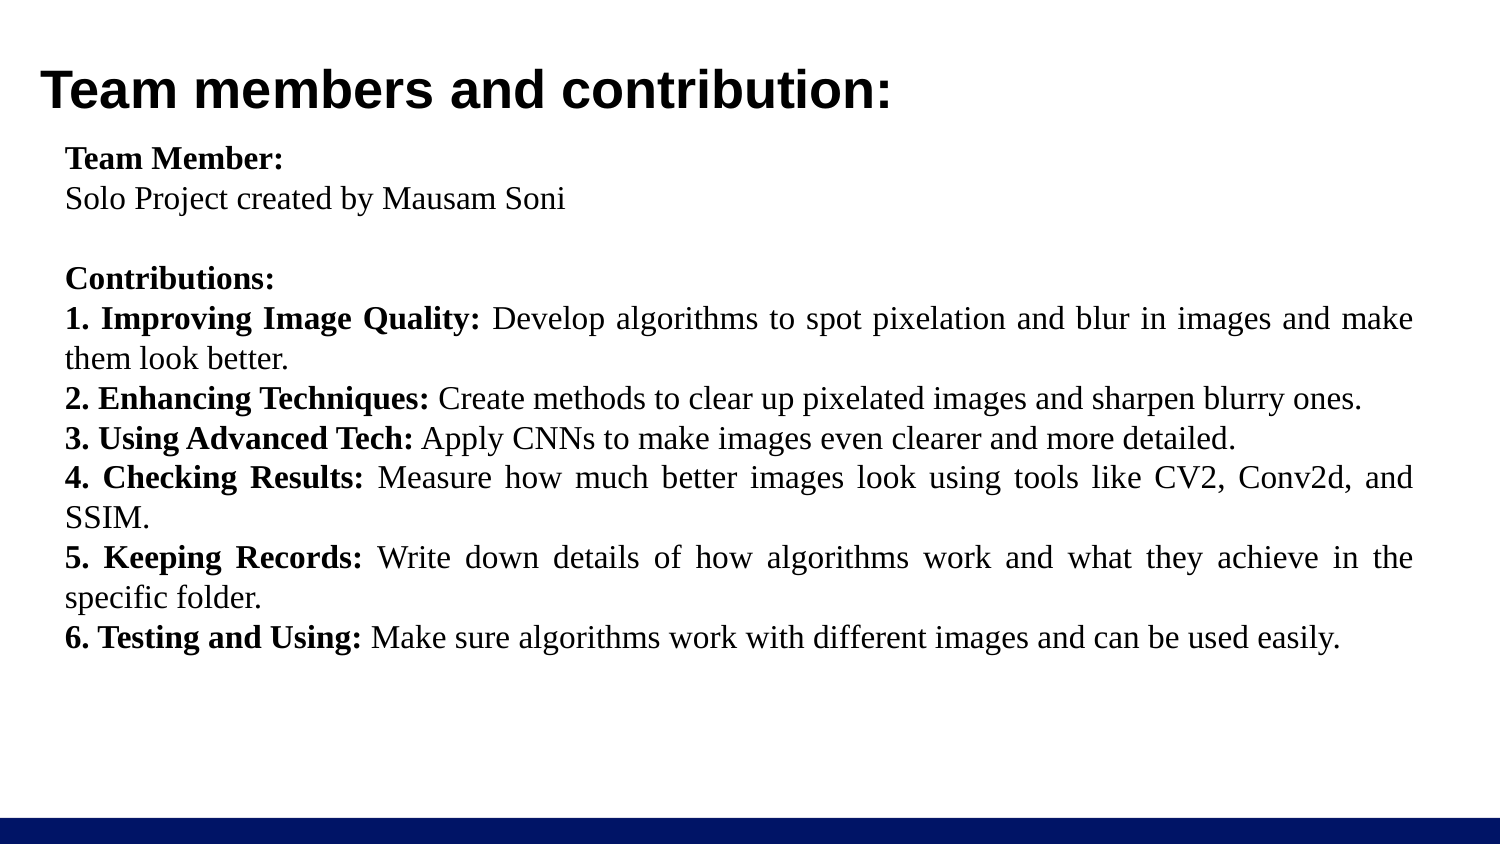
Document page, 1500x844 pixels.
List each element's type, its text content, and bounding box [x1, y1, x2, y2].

title Team members and contribution: [29, 37, 903, 196]
text_box Team Member: Solo Project created by Mausam Soni Contributions: 1. Improving Image Quality: Develop algorithms to spot pixelation and blur in images and make them look better. 2. Enhancing Techniques: Create methods to clear up pixelated images and sharpen blurry ones. 3. Using Advanced Tech: Apply CNNs to make images even clearer and more detailed. 4. Checking Results: Measure how much better images look using tools like CV2, Conv2d, and SSIM. 5. Keeping Records: Write down details of how algorithms work and what they achieve in the specific folder. 6. Testing and Using: Make sure algorithms work with different images and can be used easily. [49, 128, 1431, 703]
picture [0, 817, 1500, 844]
